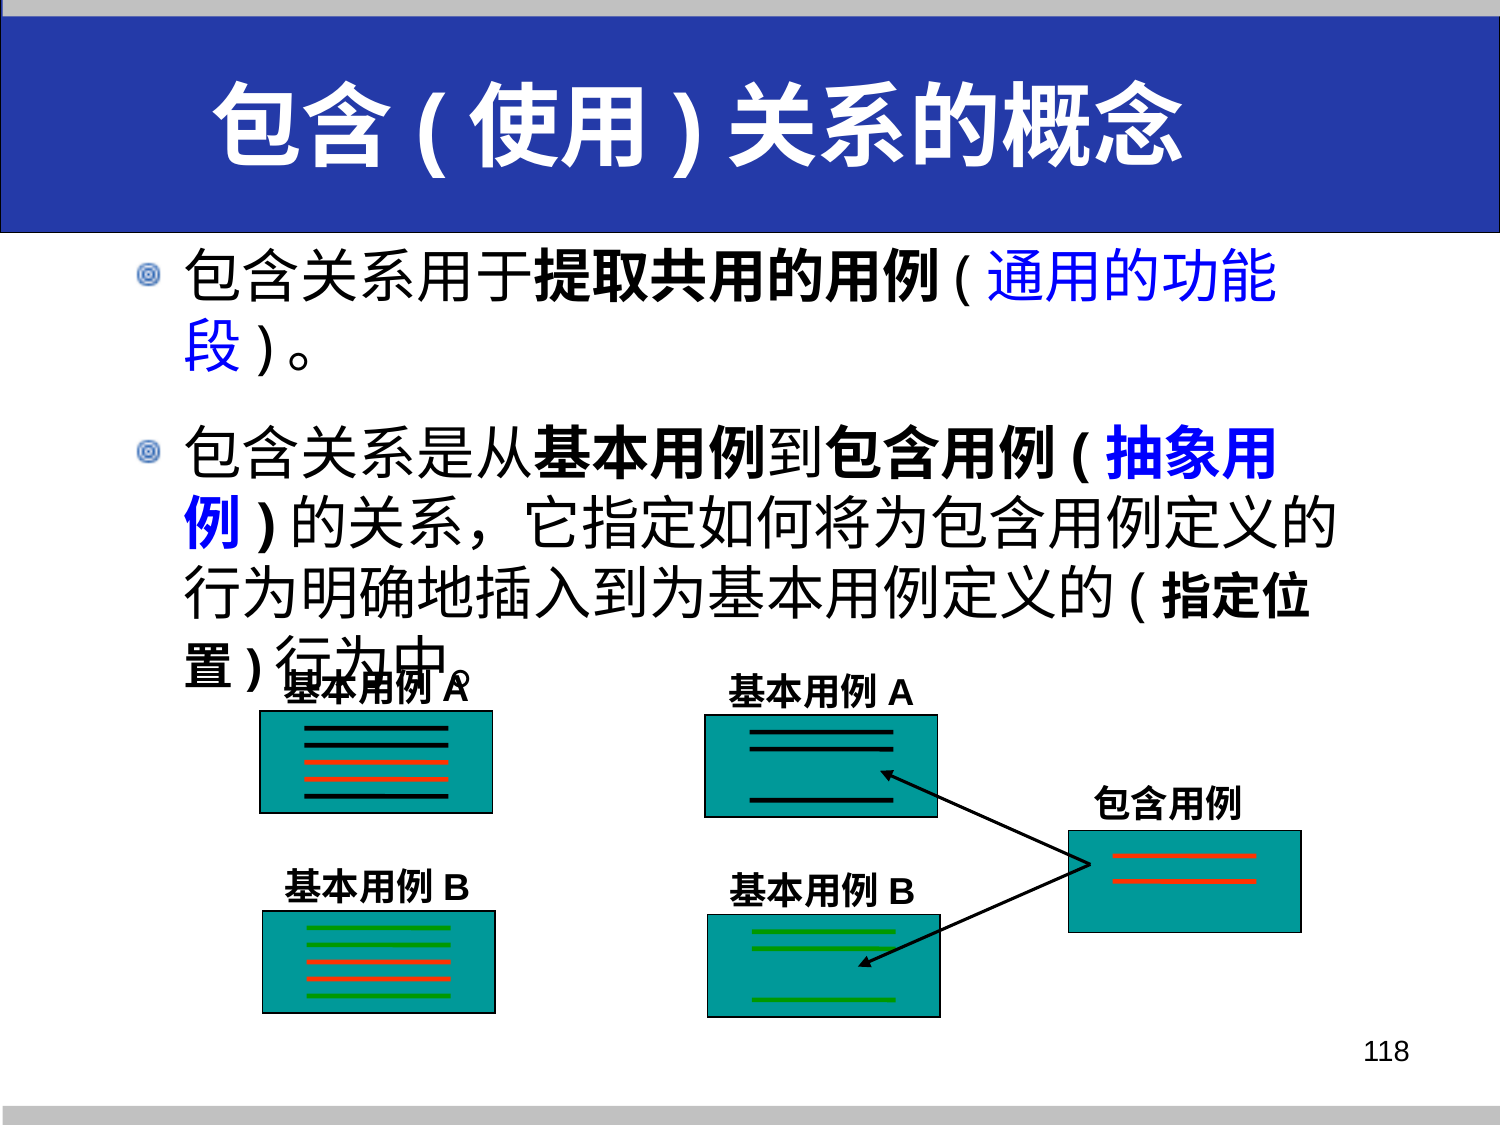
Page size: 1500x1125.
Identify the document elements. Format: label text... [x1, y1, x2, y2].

picture [127, 430, 169, 472]
title 包含(使用)关系的概念 [159, 66, 1257, 180]
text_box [257, 656, 1302, 1018]
picture [127, 253, 169, 295]
slide_number 118 [1074, 1024, 1426, 1103]
list 包含关系用于提取共用的用例(通用的功能段)。 包含关系是从基本用例到包含用例(抽象用例)的关系，它指定如何将为包含用例定义的行为明确地插入到为基本用例定义的(指定位置)行为中。 [112, 231, 1365, 657]
